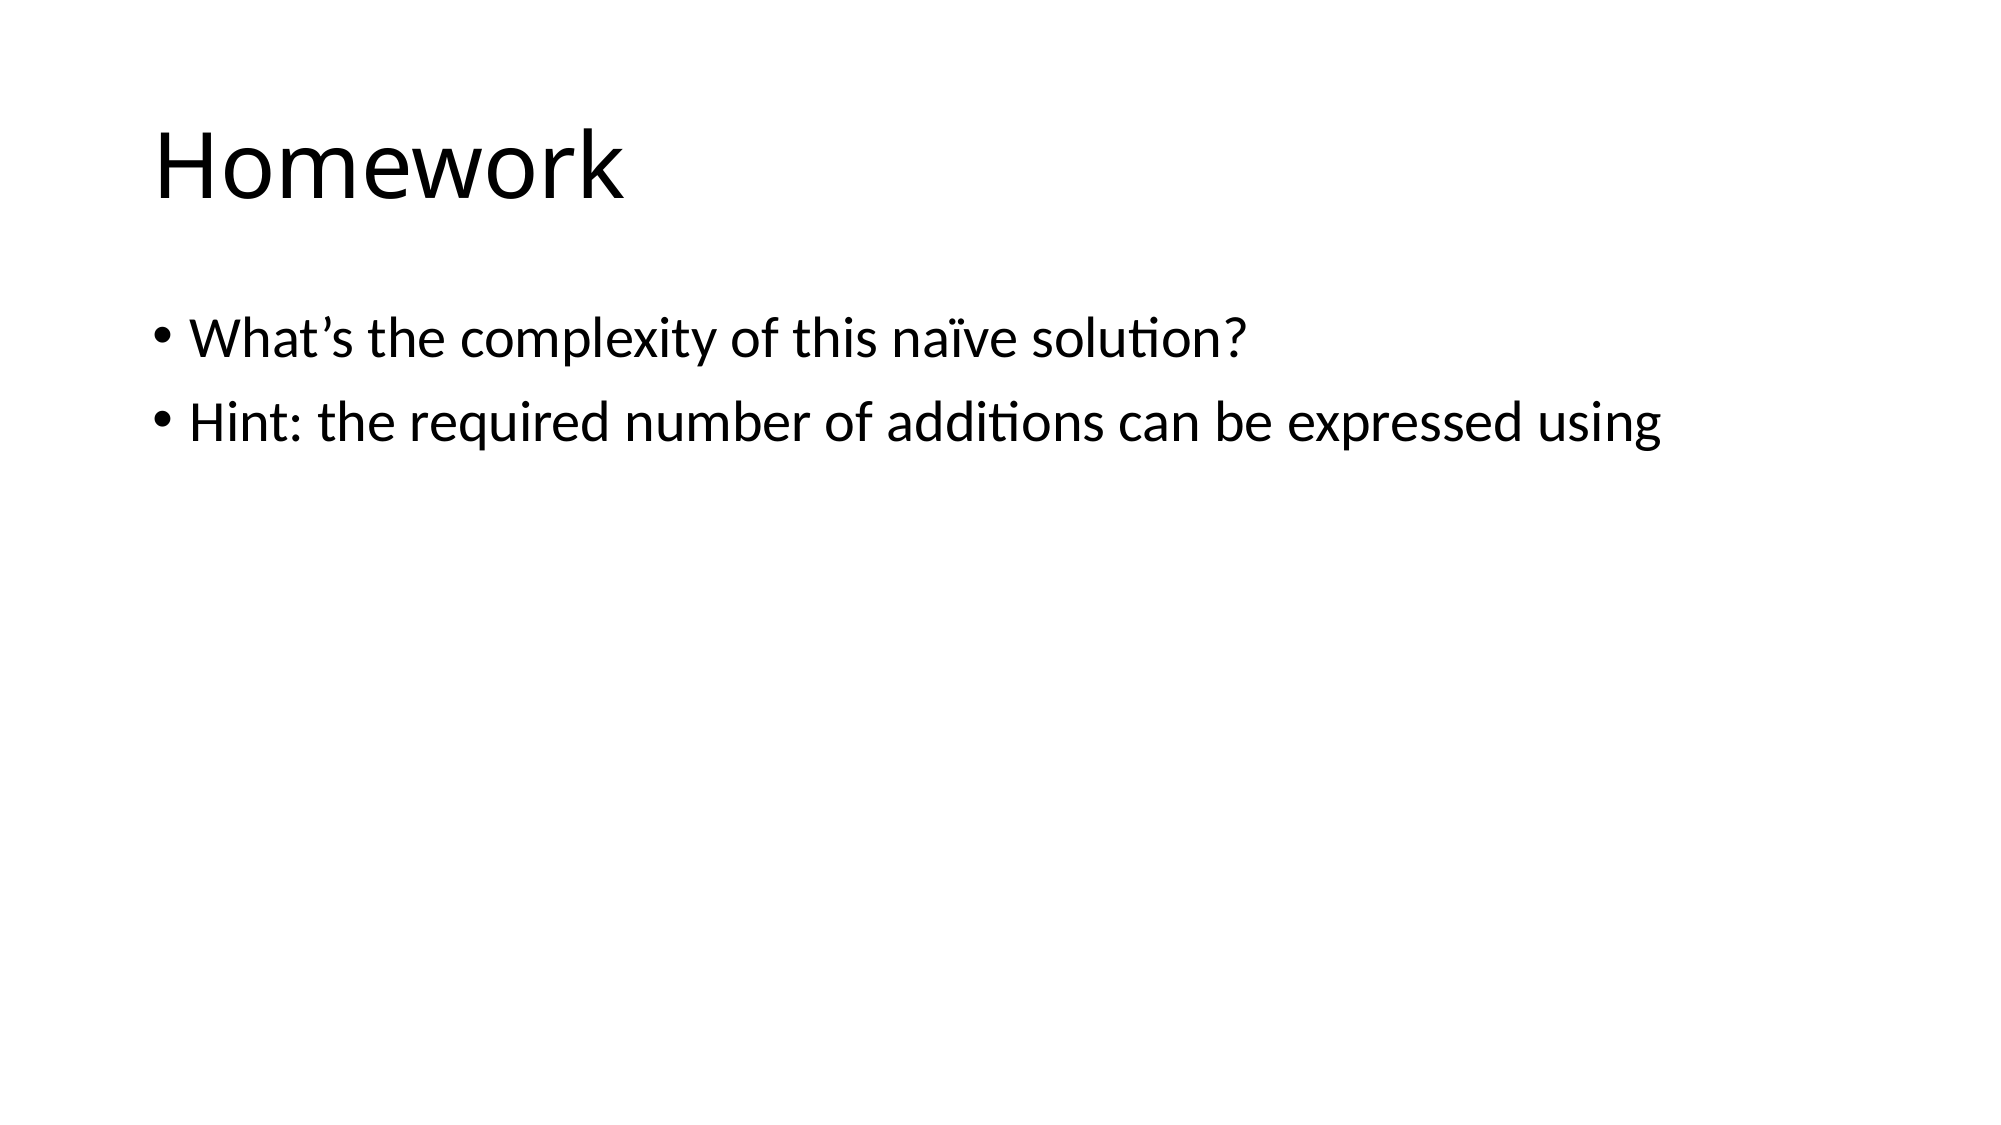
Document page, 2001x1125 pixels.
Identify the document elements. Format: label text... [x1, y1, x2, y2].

title Homework [137, 59, 1863, 278]
